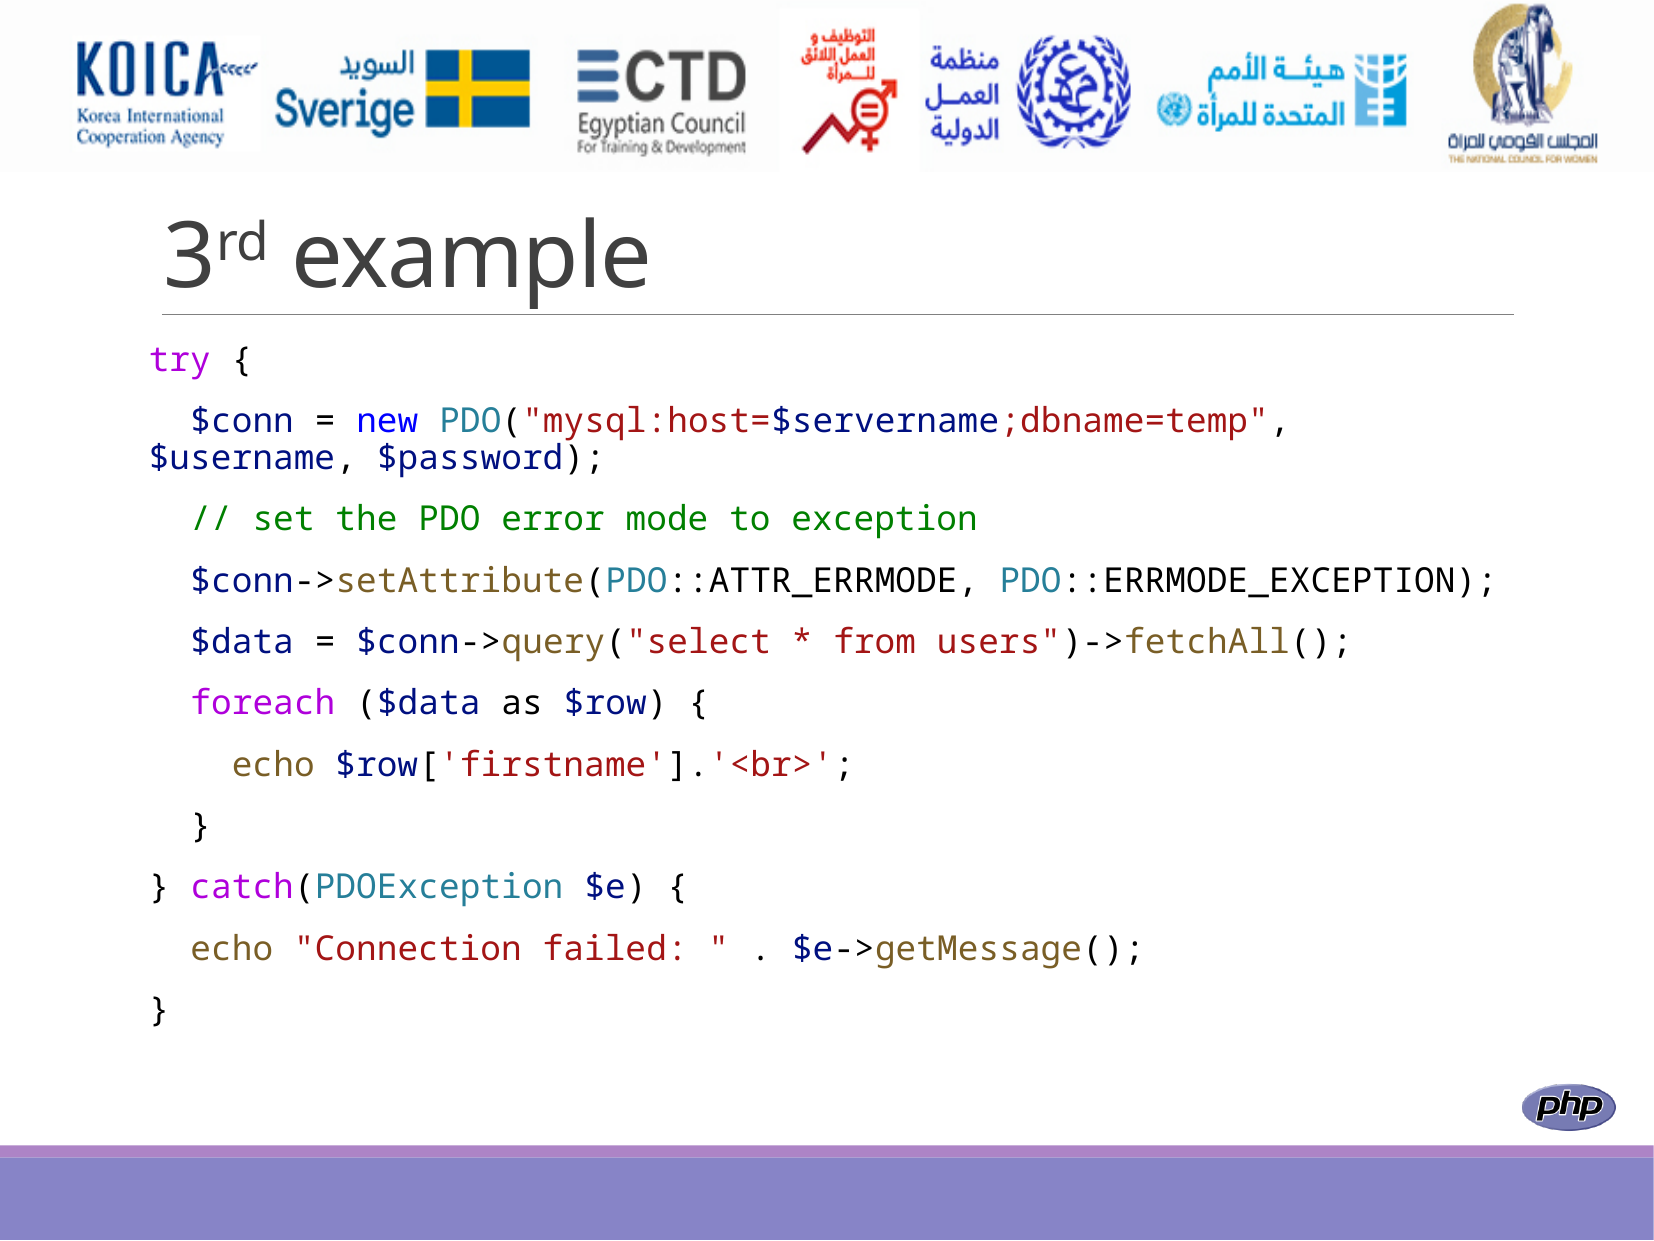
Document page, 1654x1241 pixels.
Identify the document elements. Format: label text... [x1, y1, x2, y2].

title 3rd example [148, 51, 1513, 315]
picture [0, 0, 1654, 172]
picture [1520, 1082, 1617, 1132]
list try { $conn = new PDO("mysql:host=$servername;dbname=temp", $username, $password); // set the PDO error mode to exception $conn->setAttribute(PDO::ATTR_ERRMODE, PDO::ERRMODE_EXCEPTION); $data = $conn->query("select * from users")->fetchAll(); foreach ($data as $row) { echo $row['firstname'].'<br>'; } } catch(PDOException $e) { echo "Connection failed: " . $e->getMessage(); } [148, 333, 1513, 1062]
